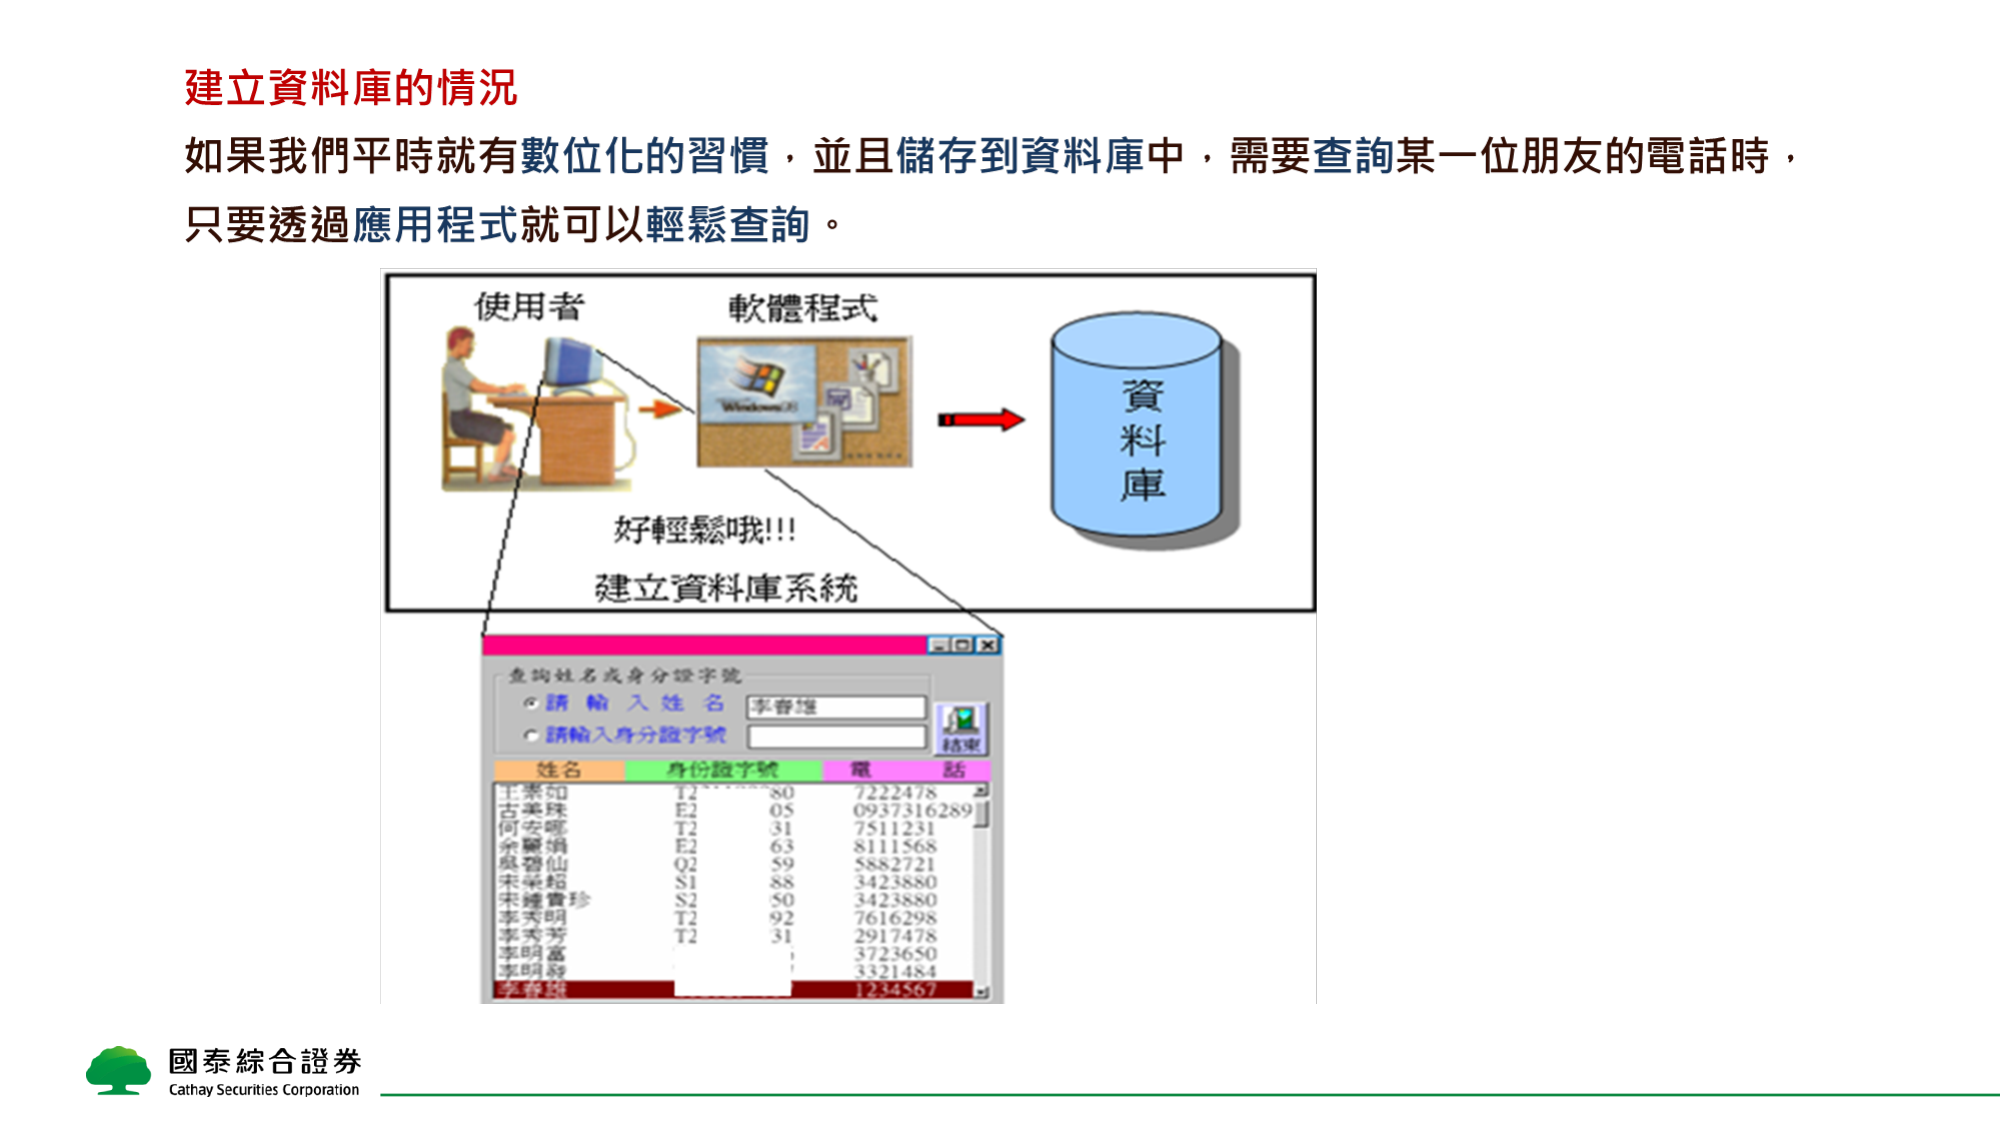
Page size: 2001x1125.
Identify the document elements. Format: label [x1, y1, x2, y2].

picture [86, 1046, 2000, 1097]
picture [157, 44, 1843, 1004]
